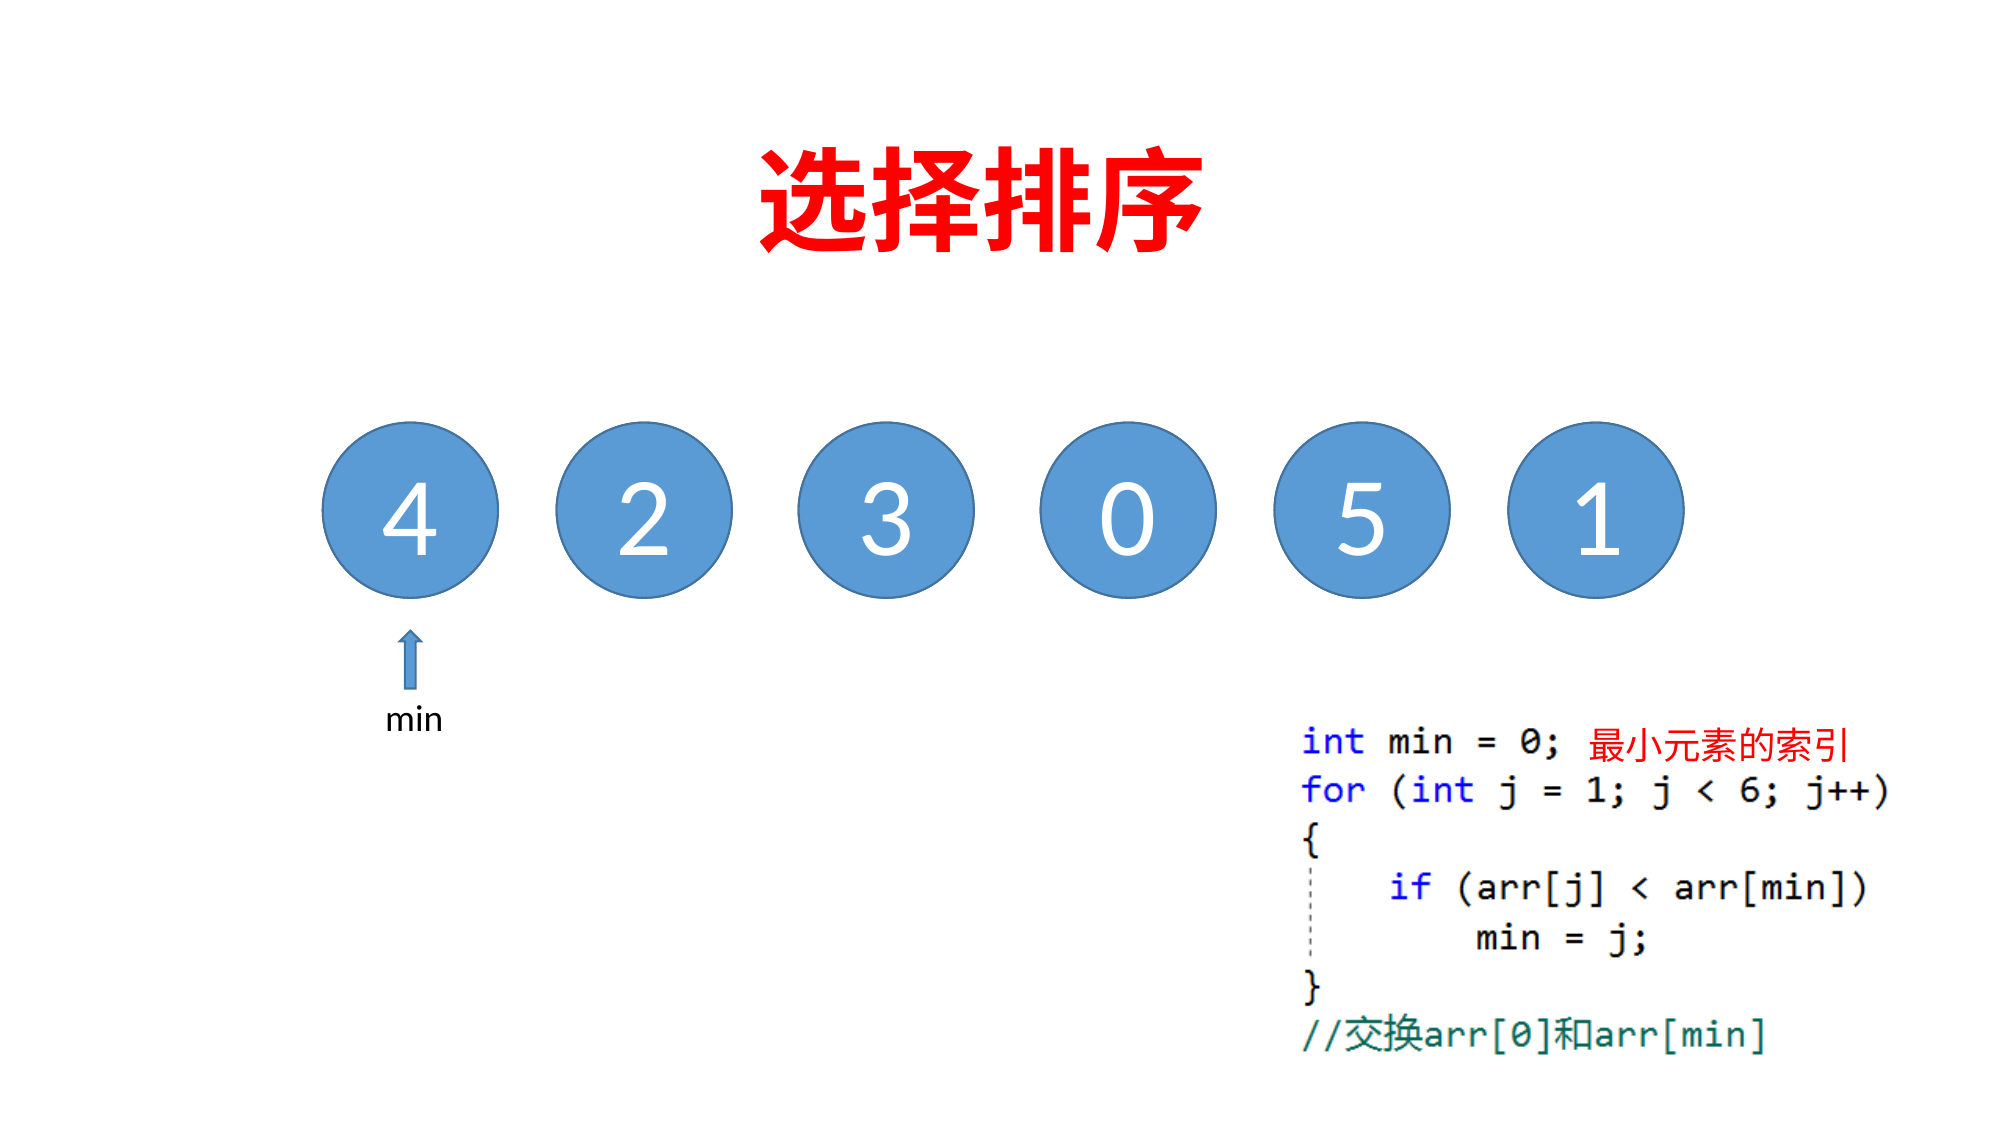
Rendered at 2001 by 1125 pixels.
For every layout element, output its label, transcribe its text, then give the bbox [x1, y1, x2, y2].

text_box 2 [555, 421, 733, 599]
text_box 4 [321, 421, 499, 599]
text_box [370, 630, 472, 747]
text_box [1039, 421, 1217, 599]
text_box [1573, 714, 2000, 775]
text_box 3 [797, 421, 975, 599]
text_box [1507, 421, 1685, 599]
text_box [1273, 421, 1451, 599]
picture [1282, 716, 1924, 1072]
text_box 选择排序 [742, 122, 1385, 272]
